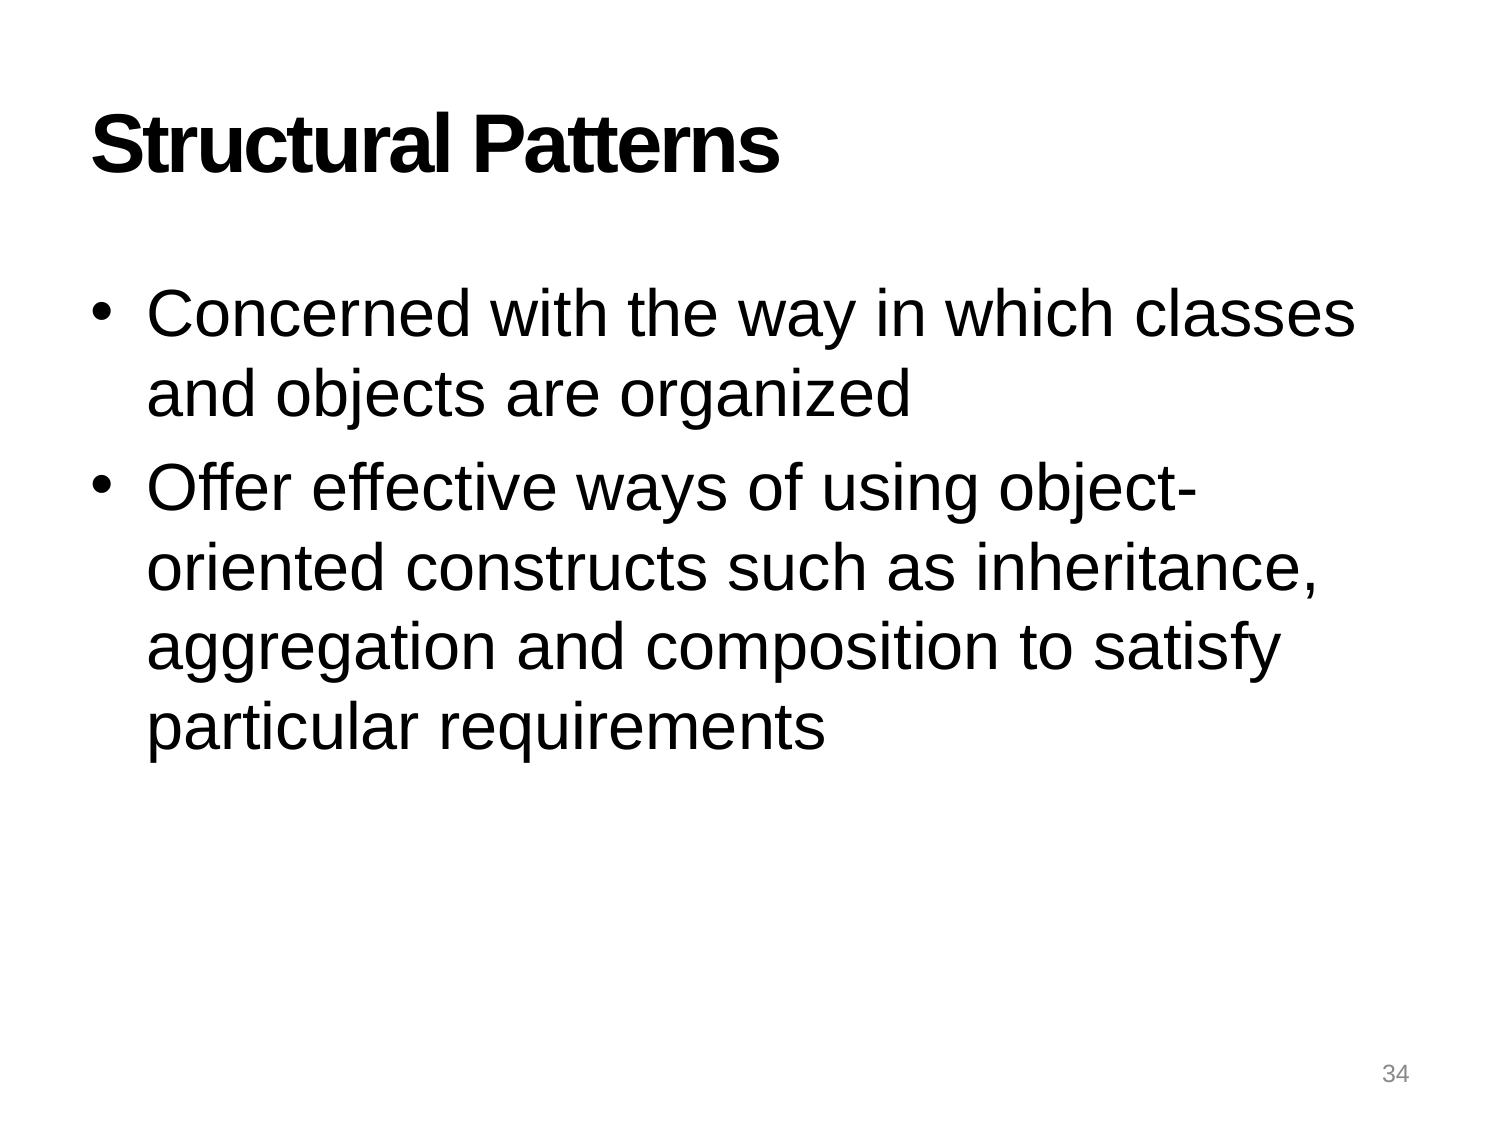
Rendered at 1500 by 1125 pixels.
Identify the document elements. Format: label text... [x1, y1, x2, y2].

slide_number 34 [1074, 1042, 1425, 1103]
title Structural Patterns [75, 45, 1425, 233]
list Concerned with the way in which classes and objects are organized Offer effective ways of using object-oriented constructs such as inheritance, aggregation and composition to satisfy particular requirements [75, 262, 1425, 1005]
